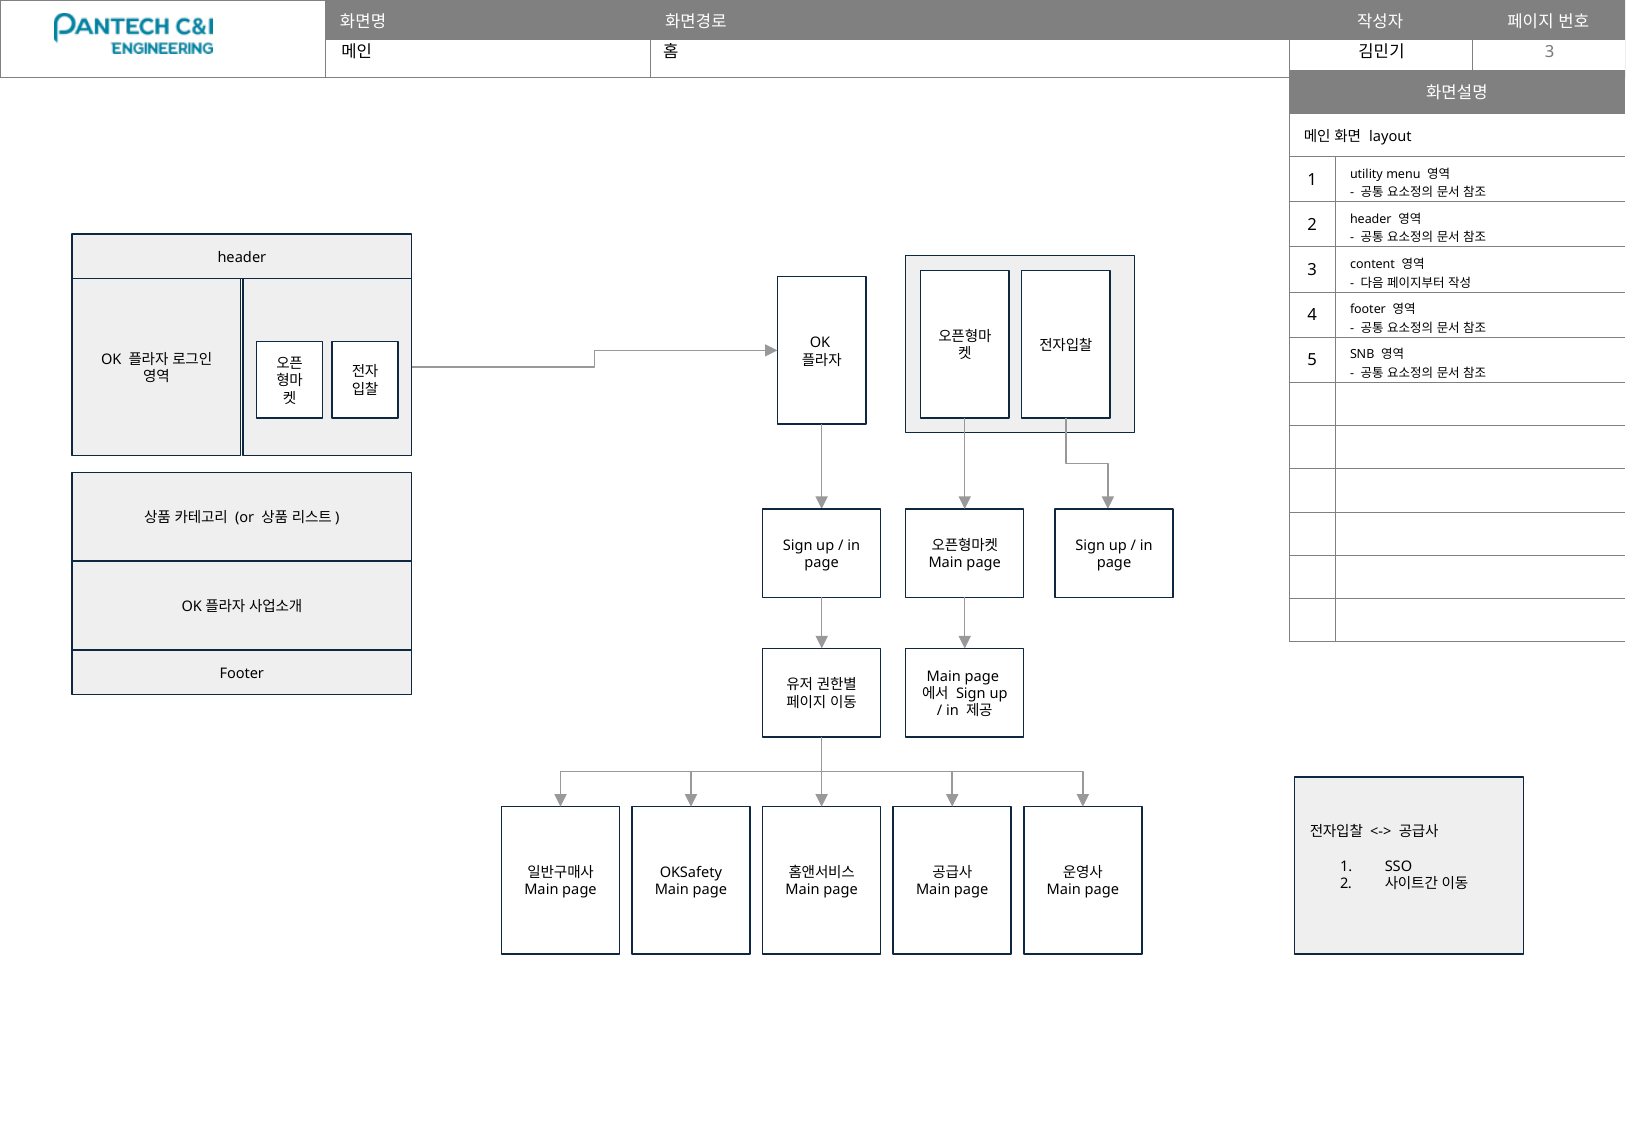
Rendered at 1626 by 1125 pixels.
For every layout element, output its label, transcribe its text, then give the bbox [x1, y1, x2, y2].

text_box 메인 [326, 33, 648, 68]
table_cell [1336, 599, 1625, 641]
text_box 공급사 Main page [893, 806, 1012, 955]
text_box 오픈형마켓 [256, 341, 323, 418]
text_box Sign up / in page [1055, 508, 1174, 598]
text_box 홈앤서비스 Main page [762, 806, 881, 955]
slide_number 3 [1474, 33, 1625, 70]
table_cell [1336, 513, 1625, 555]
table_cell [1336, 426, 1625, 468]
text_box 일반구매사 Main page [501, 806, 620, 955]
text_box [411, 349, 778, 368]
table_cell [1290, 469, 1335, 512]
picture [54, 13, 213, 54]
table_cell 3 [1290, 247, 1335, 292]
text_box 상품 카테고리 (or 상품 리스트) [72, 472, 412, 561]
table_cell [1290, 383, 1335, 425]
table_cell [1336, 383, 1625, 425]
text_box header [72, 234, 412, 279]
table_cell footer 영역 - 공통 요소정의 문서 참조 [1336, 293, 1625, 337]
text_box [243, 278, 412, 456]
table_cell [1336, 556, 1625, 598]
table_cell [1290, 556, 1335, 598]
table_cell SNB 영역 - 공통 요소정의 문서 참조 [1336, 338, 1625, 382]
table_cell [1290, 513, 1335, 555]
text_box OK플라자 사업소개 [72, 561, 412, 651]
text_box Main page에서 Sign up / in 제공 [988, 648, 1024, 737]
table_cell 5 [1290, 338, 1335, 382]
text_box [917, 640, 988, 903]
text_box 전자입찰 [331, 341, 399, 418]
text_box Footer [72, 651, 412, 695]
text_box 운영사 Main page [1023, 806, 1142, 955]
table_cell [1290, 599, 1335, 641]
text_box OK 플라자 로그인 영역 [72, 278, 241, 456]
table_cell header 영역 - 공통 요소정의 문서 참조 [1336, 202, 1625, 246]
table_cell 4 [1290, 293, 1335, 337]
table_cell 메인 화면 layout [1290, 114, 1625, 156]
text_box 홈 [648, 33, 971, 68]
text_box OKSafety Main page [631, 806, 751, 955]
text_box Main page에서 Sign up / in 제공 [905, 648, 917, 706]
table_cell 2 [1290, 202, 1335, 246]
text_box 오픈형마켓 Main page [905, 508, 1024, 598]
text_box [905, 255, 1135, 433]
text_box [721, 705, 792, 838]
table_cell 1 [1290, 157, 1335, 201]
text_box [655, 640, 727, 903]
text_box 오픈형마켓 [920, 270, 1009, 418]
table_cell [1290, 426, 1335, 468]
text_box Sign up / in page [762, 508, 881, 598]
text_box 전자입찰 [1021, 270, 1111, 418]
text_box 전자입찰 <-> 공급사 SSO 사이트간 이동 [1294, 777, 1524, 955]
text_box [1040, 441, 1133, 485]
table_cell [1336, 469, 1625, 512]
text_box OK플라자 [777, 276, 866, 425]
text_box 유저 권한별 페이지 이동 [762, 648, 881, 737]
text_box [851, 706, 917, 838]
table_cell utility menu 영역 - 공통 요소정의 문서 참조 [1336, 157, 1625, 201]
table_cell content 영역 - 다음 페이지부터 작성 [1336, 247, 1625, 292]
table_header 화면설명 [1290, 71, 1625, 113]
